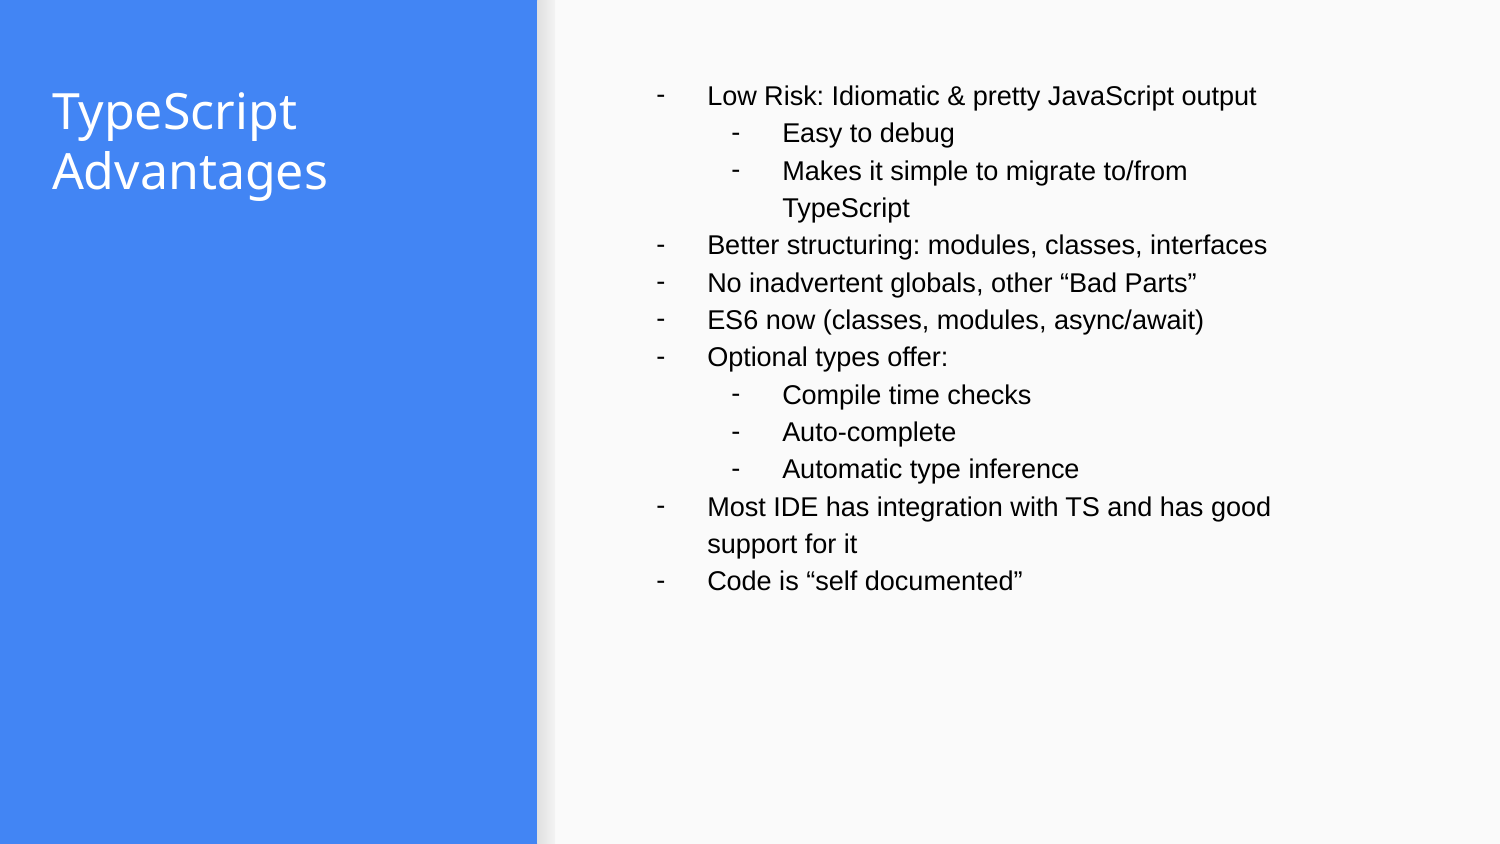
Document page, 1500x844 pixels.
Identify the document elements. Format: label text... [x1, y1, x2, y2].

text_box Low Risk: Idiomatic & pretty JavaScript output Easy to debug Makes it simple to migrate to/from TypeScript Better structuring: modules, classes, interfaces No inadvertent globals, other “Bad Parts” ES6 now (classes, modules, async/await) Optional types offer: Compile time checks Auto-complete Automatic type inference Most IDE has integration with TS and has good support for it Code is “self documented” [617, 58, 1286, 612]
title TypeScript Advantages [37, 58, 498, 216]
